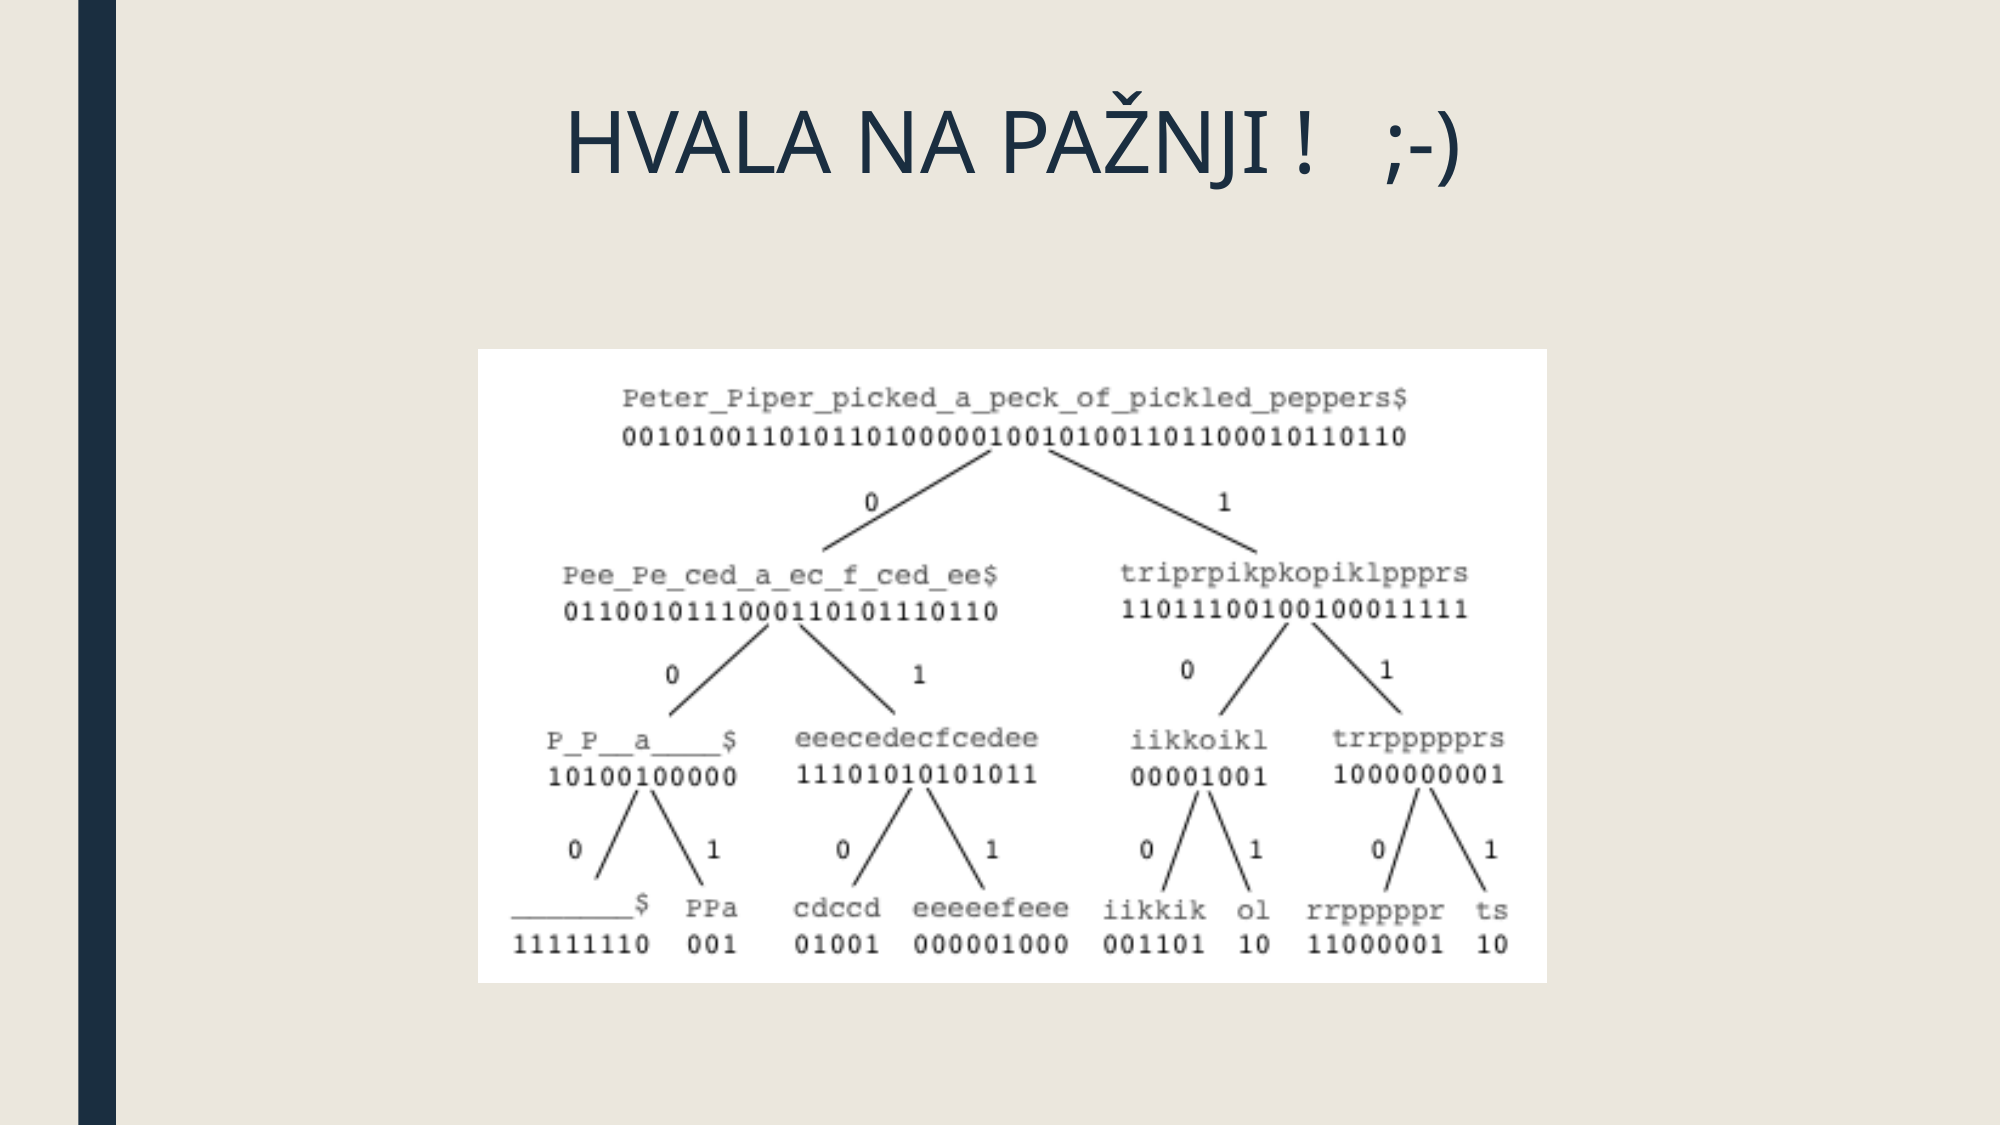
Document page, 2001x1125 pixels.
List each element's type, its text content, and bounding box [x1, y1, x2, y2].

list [478, 349, 1547, 983]
title HVALA NA PAŽNJI ! ;-) [225, 91, 1800, 295]
